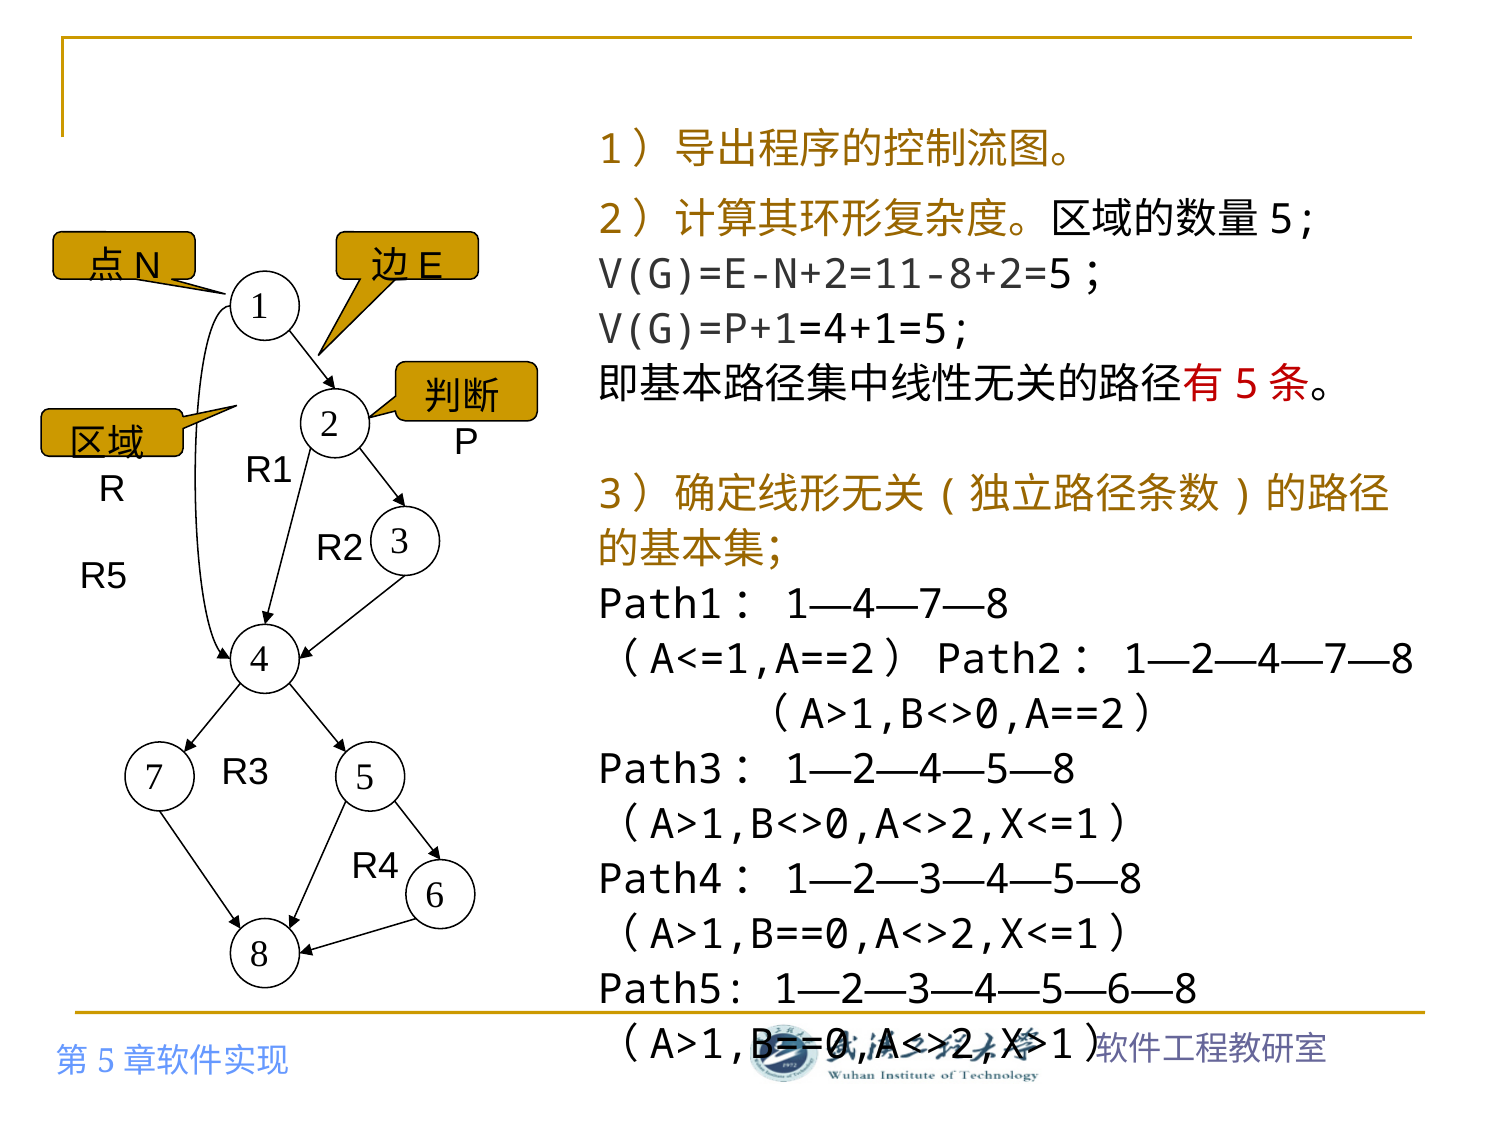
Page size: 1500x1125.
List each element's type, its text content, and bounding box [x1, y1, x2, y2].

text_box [124, 211, 547, 988]
text_box 区域R [41, 408, 119, 457]
title 1）导出程序的控制流图。 [582, 114, 1108, 201]
text_box 2）计算其环形复杂度。区域的数量5; V(G)=E-N+2=11-8+2=5； V(G)=P+1=4+1=5; 即基本路径集中线性无关的路径有5条。 3）确定线形无关(独立路径条数)的路径的基本集； Path1：1—4—7—8 （A<=1,A==2）Path2：1—2—4—7—8 （A>1,B<>0,A==2） Path3：1—2—4—5—8 （A>1,B<>0,A<>2,X<=1） Path4：1—2—3—4—5—8 （A>1,B==0,A<>2,X<=1） Path5: 1—2—3—4—5—6—8 （A>1,B==0,A<>2,X>1） [583, 179, 1446, 1075]
text_box 点N [53, 231, 119, 280]
picture [750, 1075, 1046, 1086]
text_box R5 [64, 543, 119, 604]
